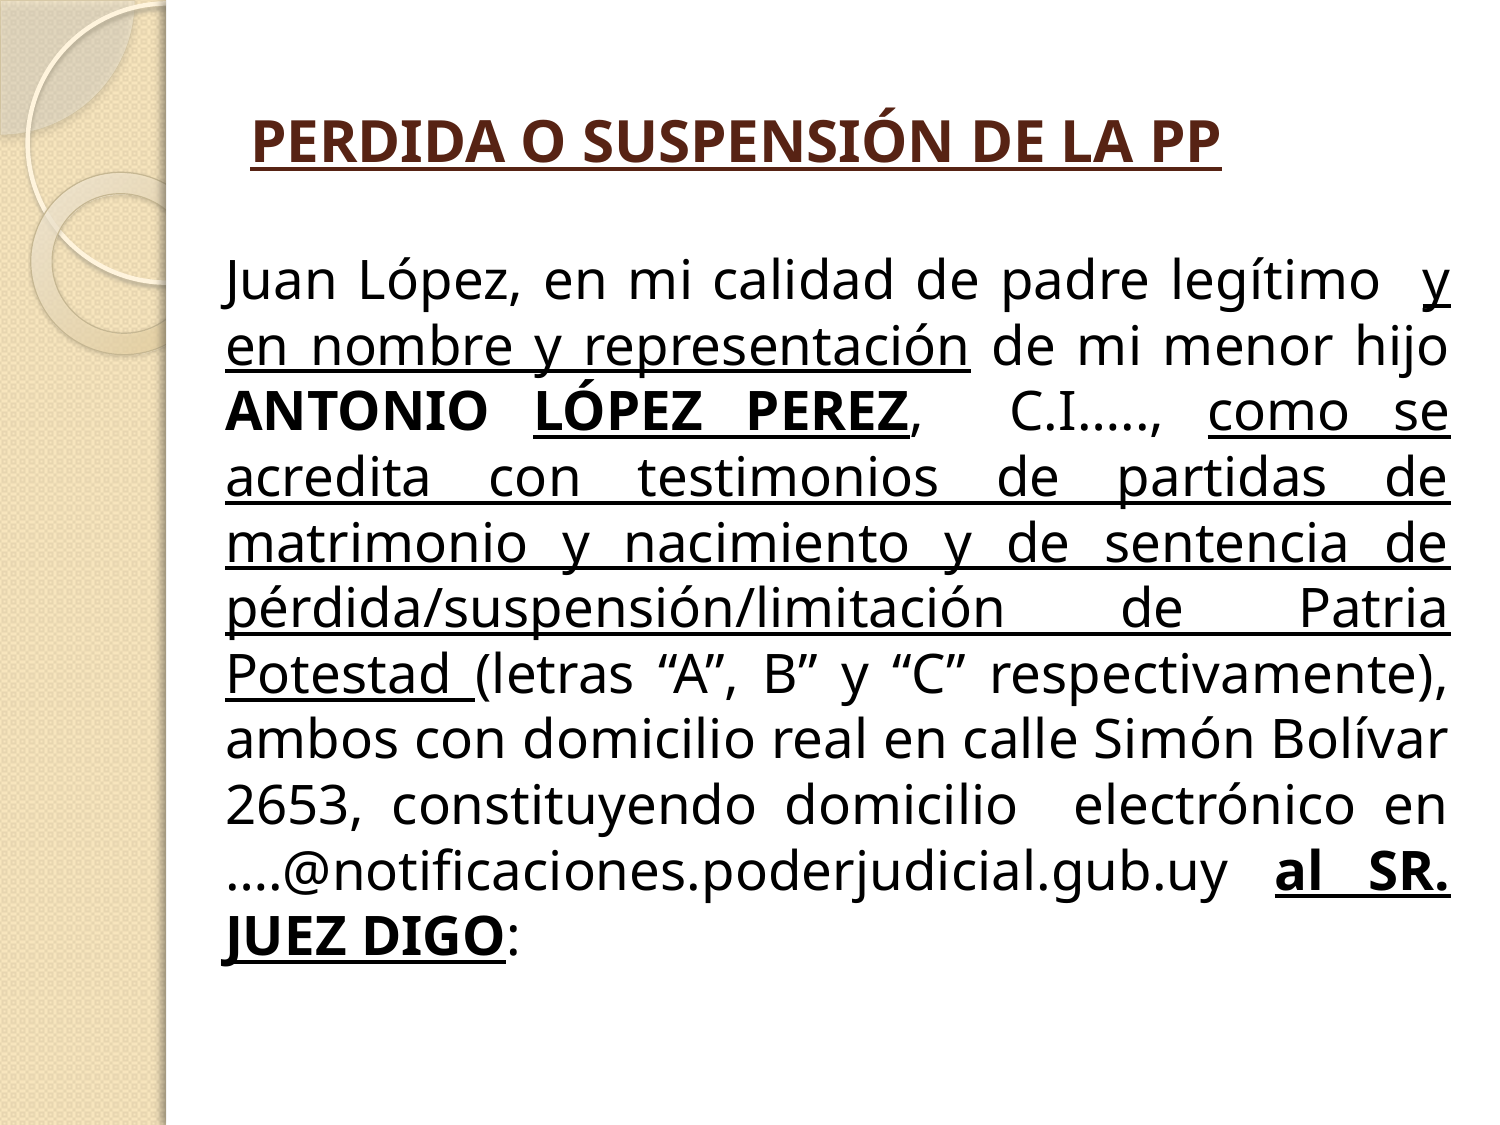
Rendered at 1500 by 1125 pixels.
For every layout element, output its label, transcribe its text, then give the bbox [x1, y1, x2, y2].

list Juan López, en mi calidad de padre legítimo y en nombre y representación de mi menor hijo ANTONIO LÓPEZ PEREZ, C.I….., como se acredita con testimonios de partidas de matrimonio y nacimiento y de sentencia de pérdida/suspensión/limitación de Patria Potestad (letras “A”, B” y “C” respectivamente), ambos con domicilio real en calle Simón Bolívar 2653, constituyendo domicilio electrónico en ….@notificaciones.poderjudicial.gub.uy al SR. JUEZ DIGO: [152, 237, 1466, 1025]
title PERDIDA O SUSPENSIÓN DE LA PP [235, 45, 1466, 233]
